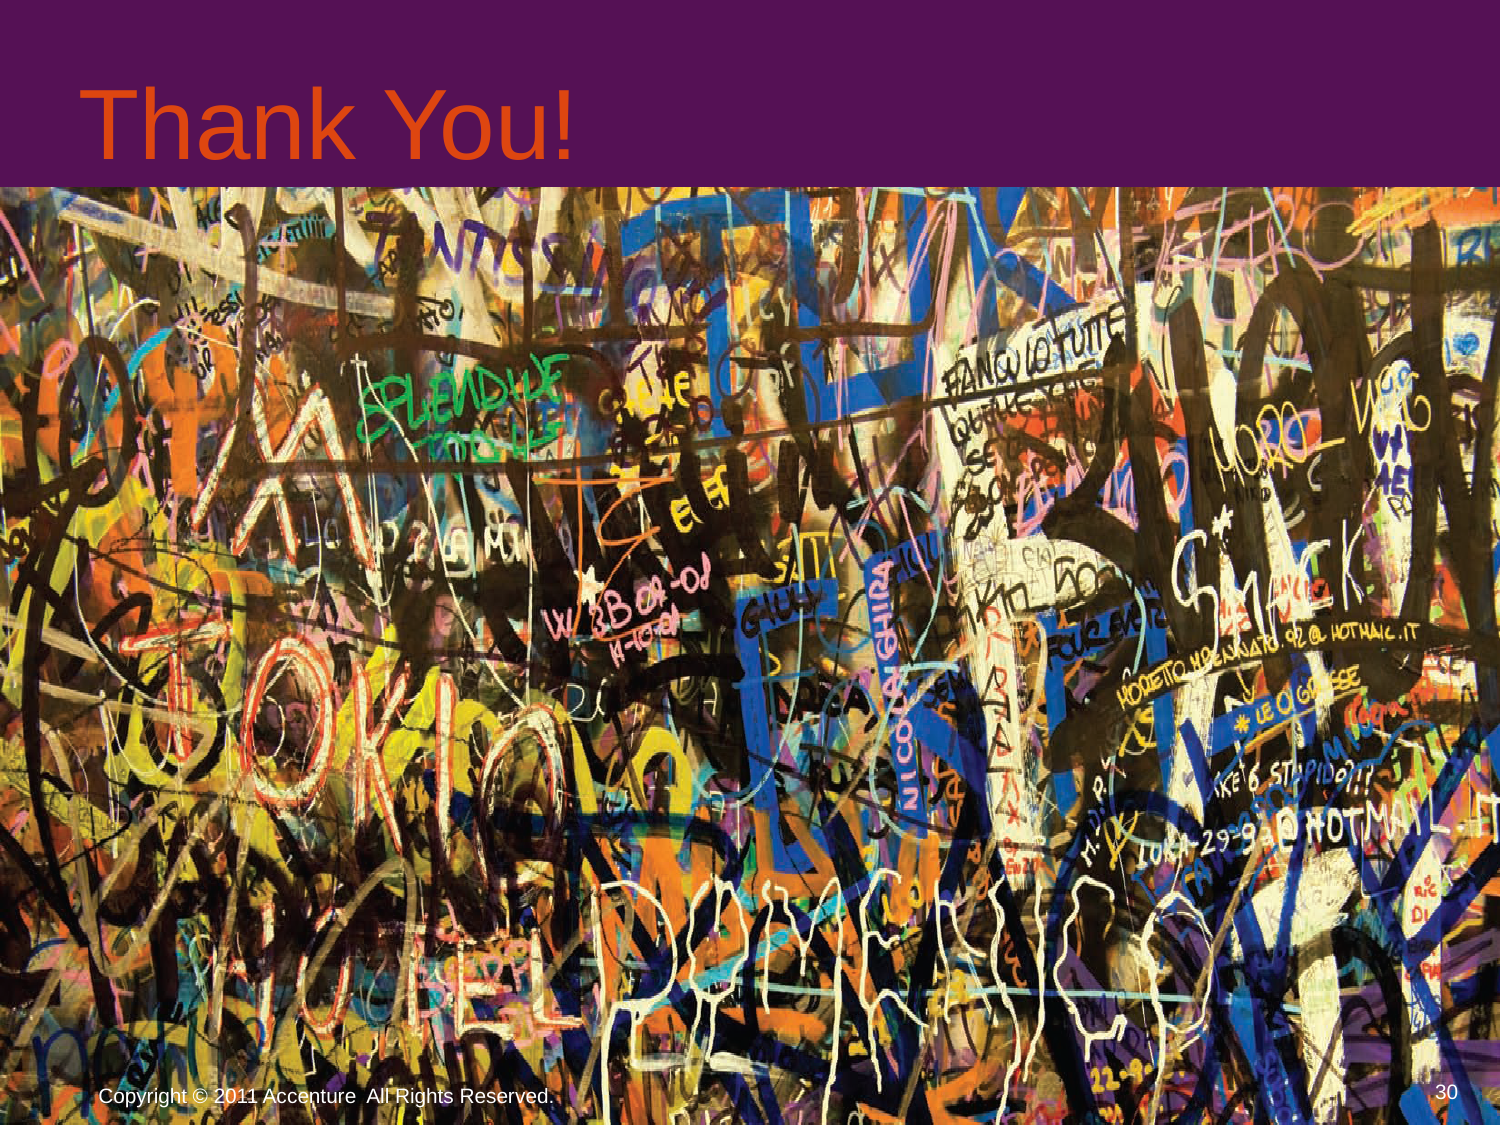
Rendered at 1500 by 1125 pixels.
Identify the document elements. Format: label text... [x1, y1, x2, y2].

picture [0, 187, 1500, 1125]
title Thank You! [63, 44, 1500, 187]
